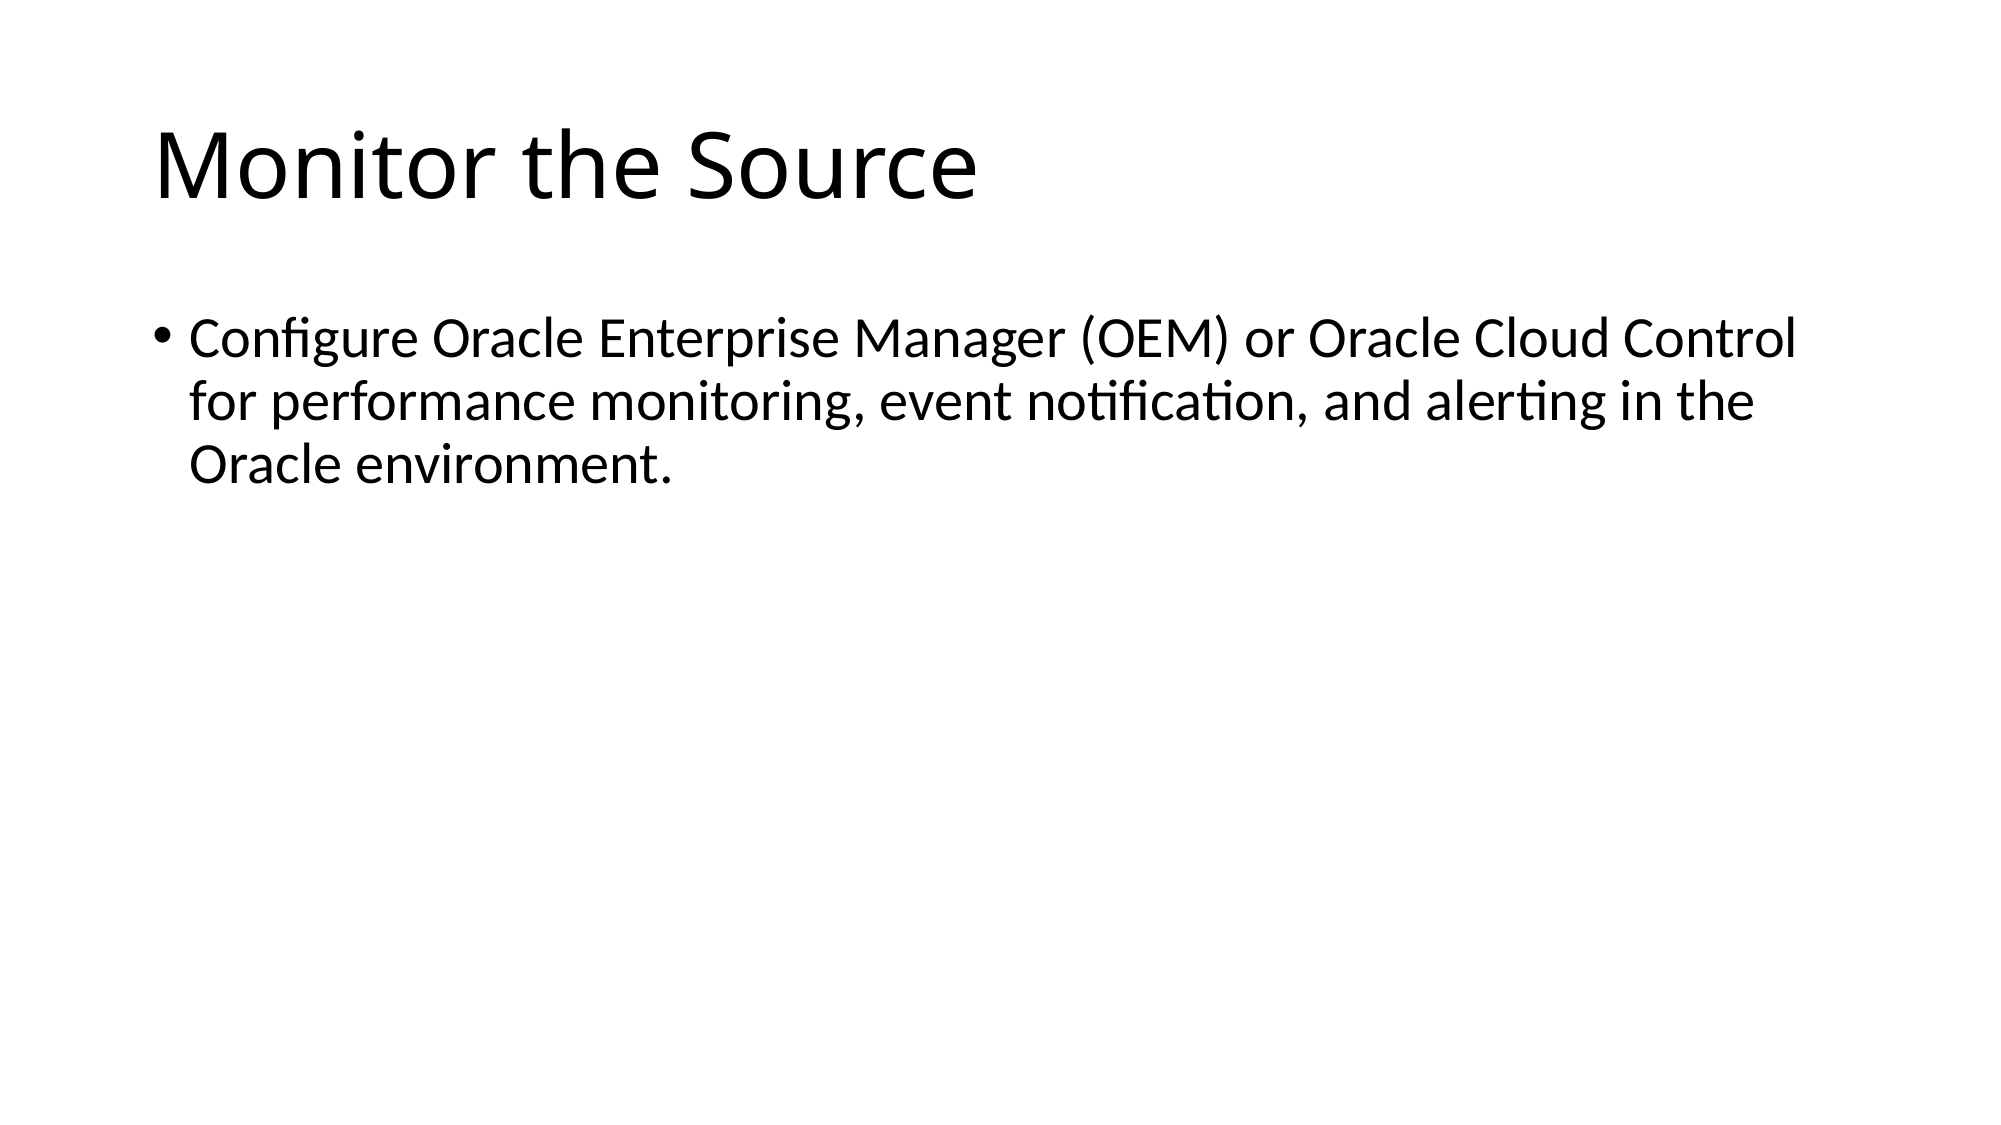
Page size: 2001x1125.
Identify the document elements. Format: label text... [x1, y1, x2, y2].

title Monitor the Source [137, 59, 1863, 278]
list Configure Oracle Enterprise Manager (OEM) or Oracle Cloud Control for performance monitoring, event notification, and alerting in the Oracle environment. [137, 299, 1863, 1014]
